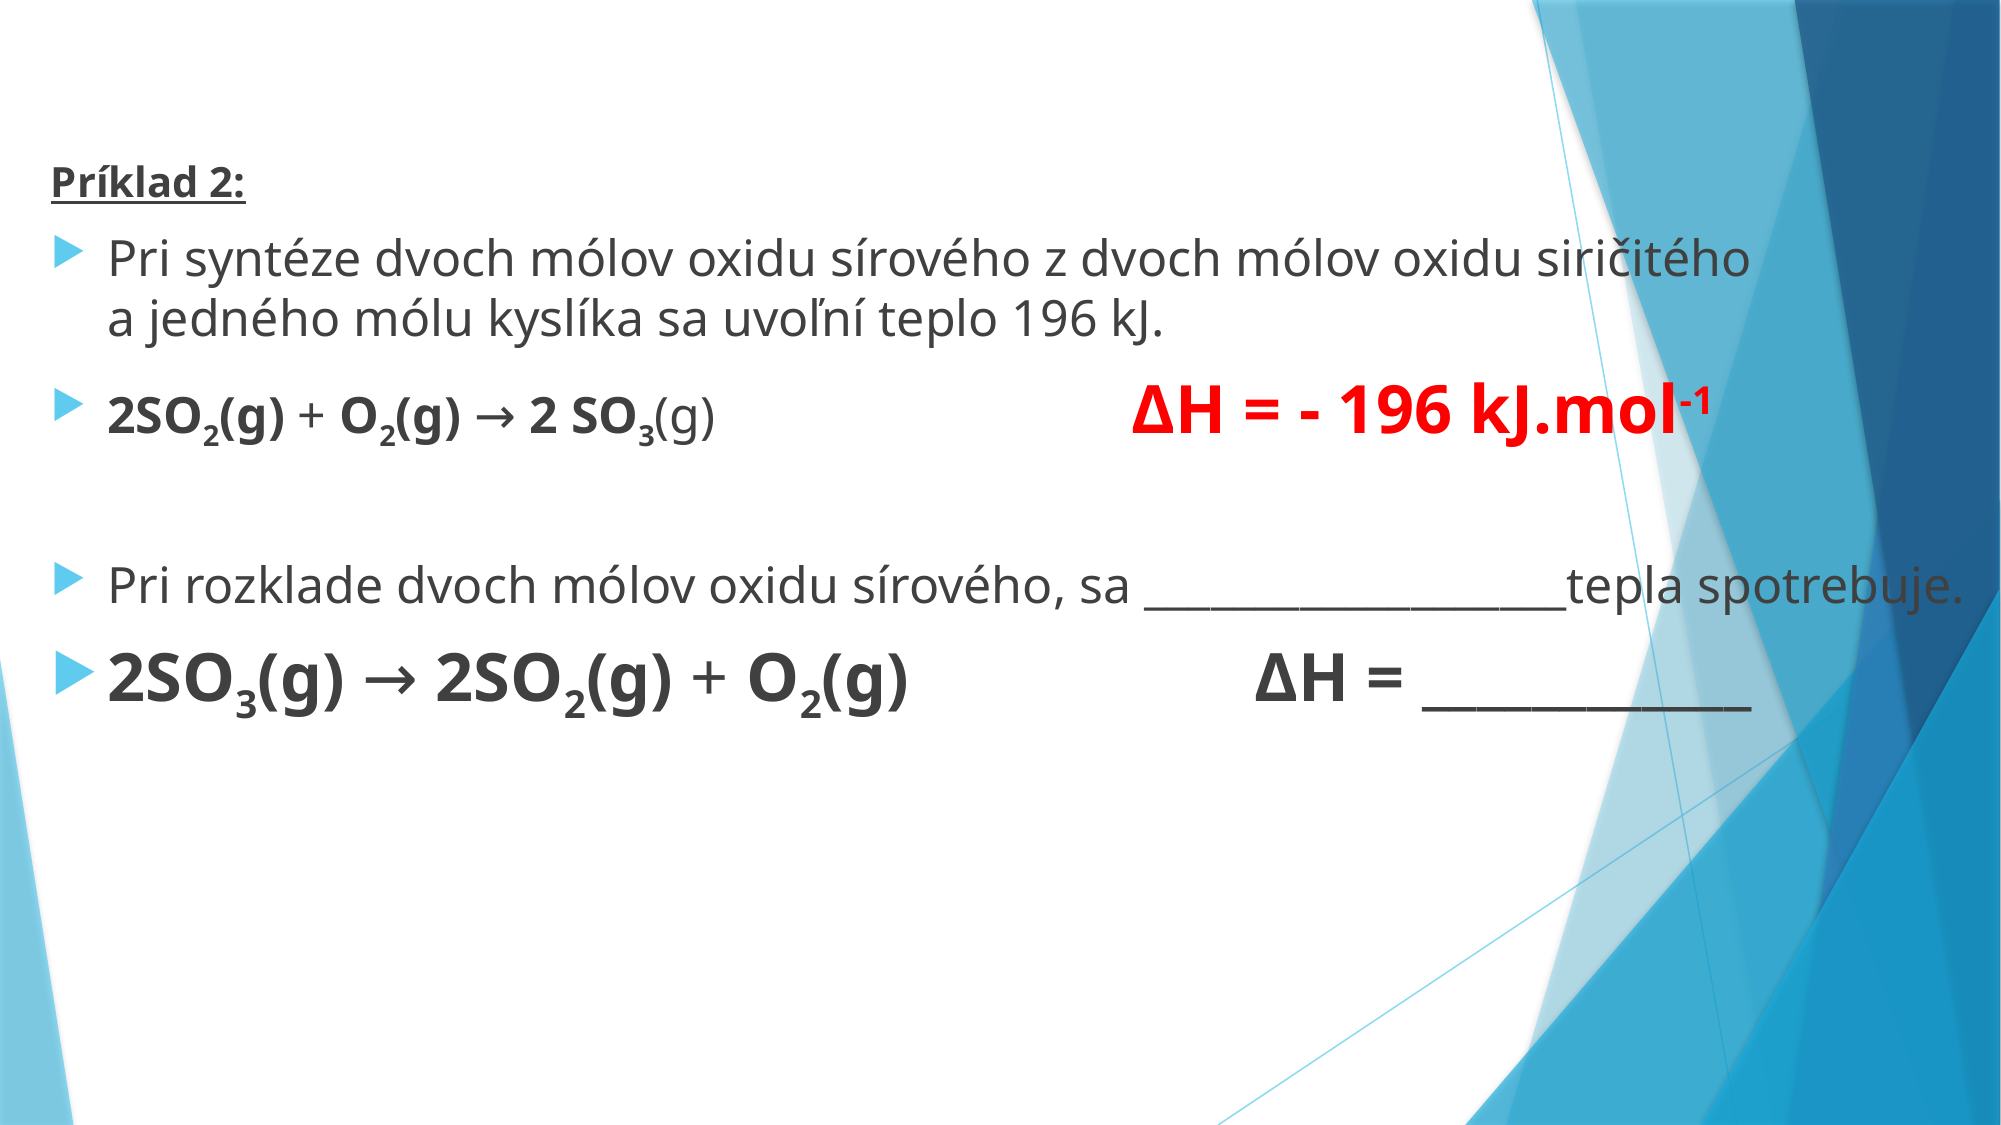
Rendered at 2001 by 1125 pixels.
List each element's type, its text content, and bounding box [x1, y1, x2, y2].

list Príklad 2: Pri syntéze dvoch mólov oxidu sírového z dvoch mólov oxidu siričitého a jedného mólu kyslíka sa uvoľní teplo 196 kJ. 2SO2(g) + O2(g) → 2 SO3(g) ΔH = - 196 kJ.mol-1 Pri rozklade dvoch mólov oxidu sírového, sa ___________________tepla spotrebuje. 2SO3(g) → 2SO2(g) + O2(g) ΔH = ____________ [35, 67, 2000, 1093]
